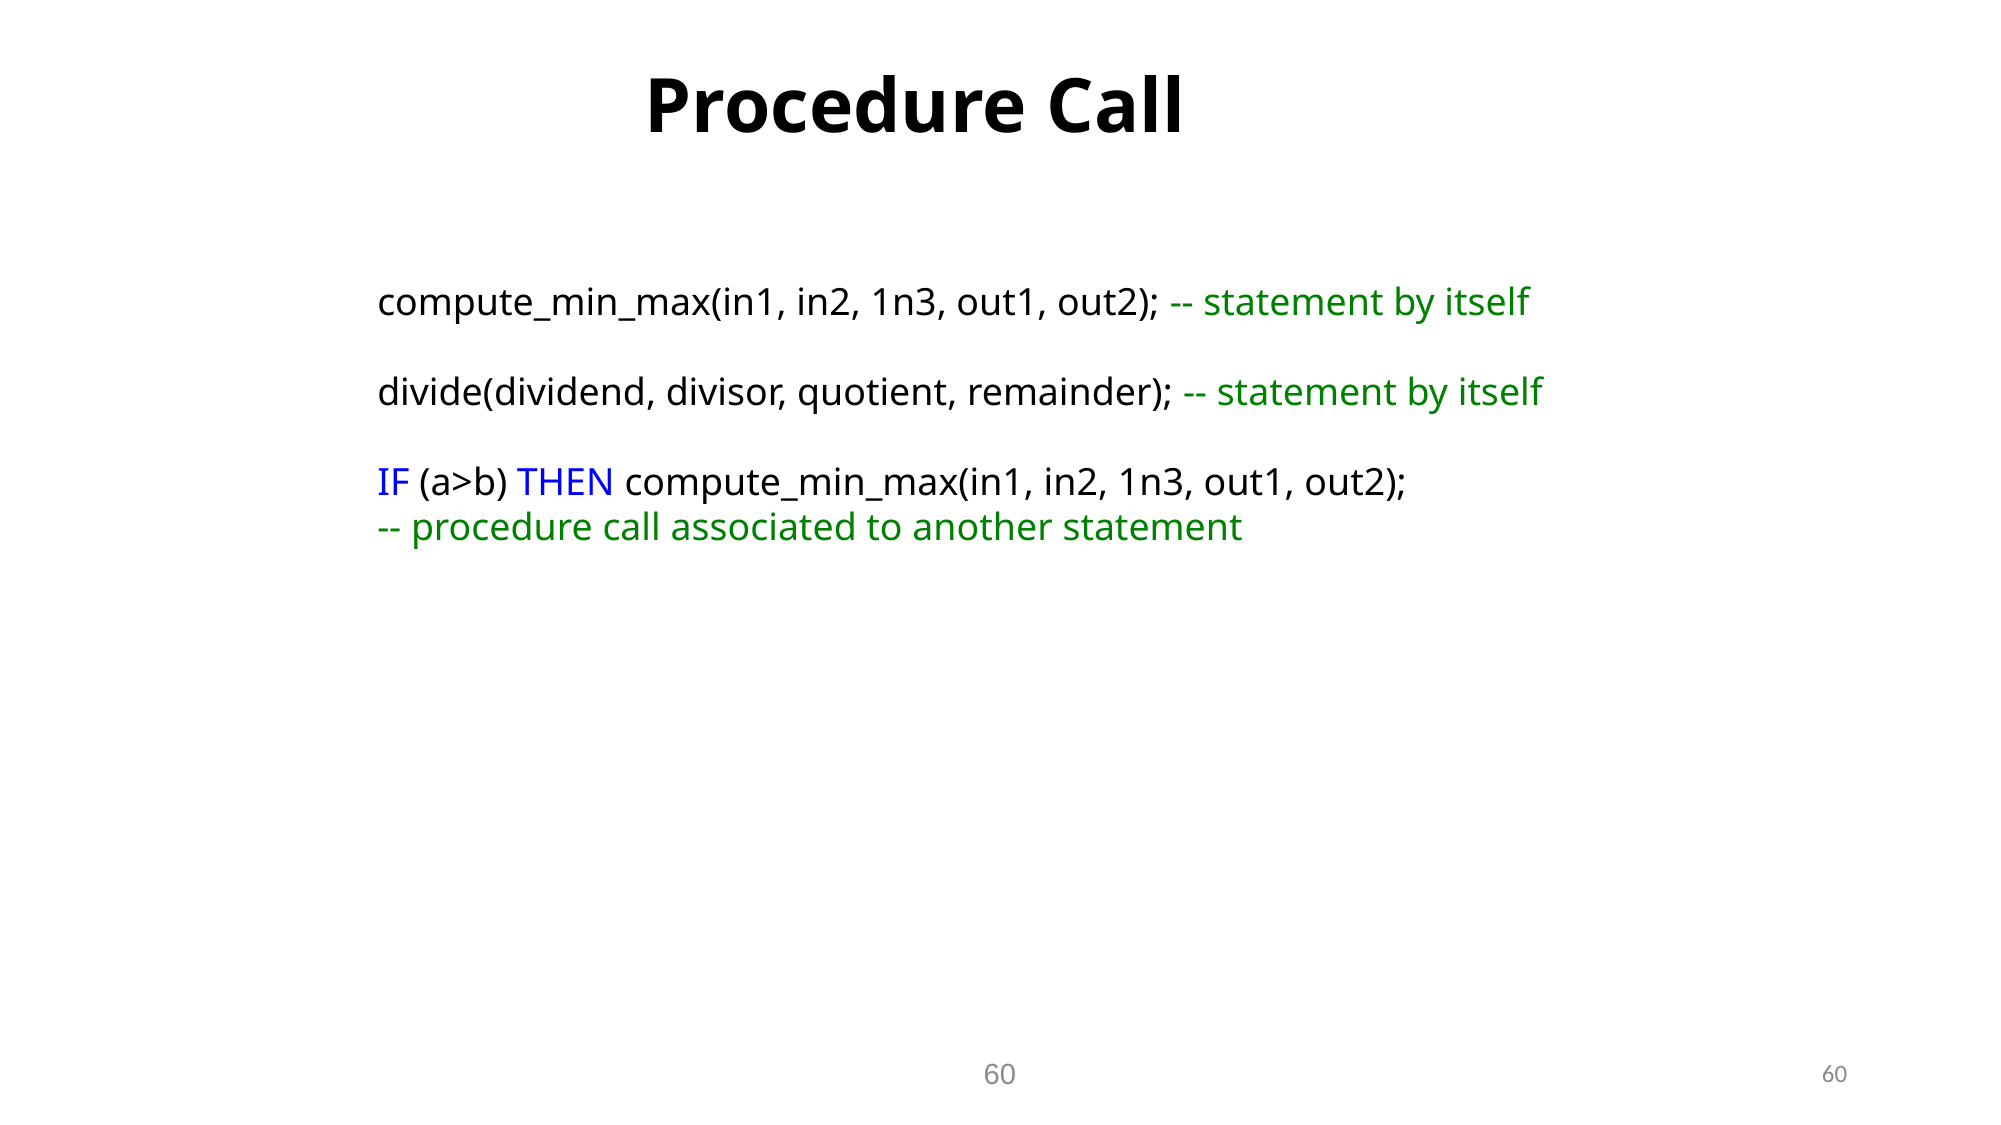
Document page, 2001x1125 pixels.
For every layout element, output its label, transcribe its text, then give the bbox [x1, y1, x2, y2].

slide_number 60 [1412, 1042, 1863, 1103]
footer 60 [662, 1042, 1338, 1103]
text_box compute_min_max(in1, in2, 1n3, out1, out2); -- statement by itself divide(dividend, divisor, quotient, remainder); -- statement by itself IF (a>b) THEN compute_min_max(in1, in2, 1n3, out1, out2); -- procedure call associated to another statement [362, 270, 1603, 556]
title Procedure Call [629, 0, 2000, 218]
